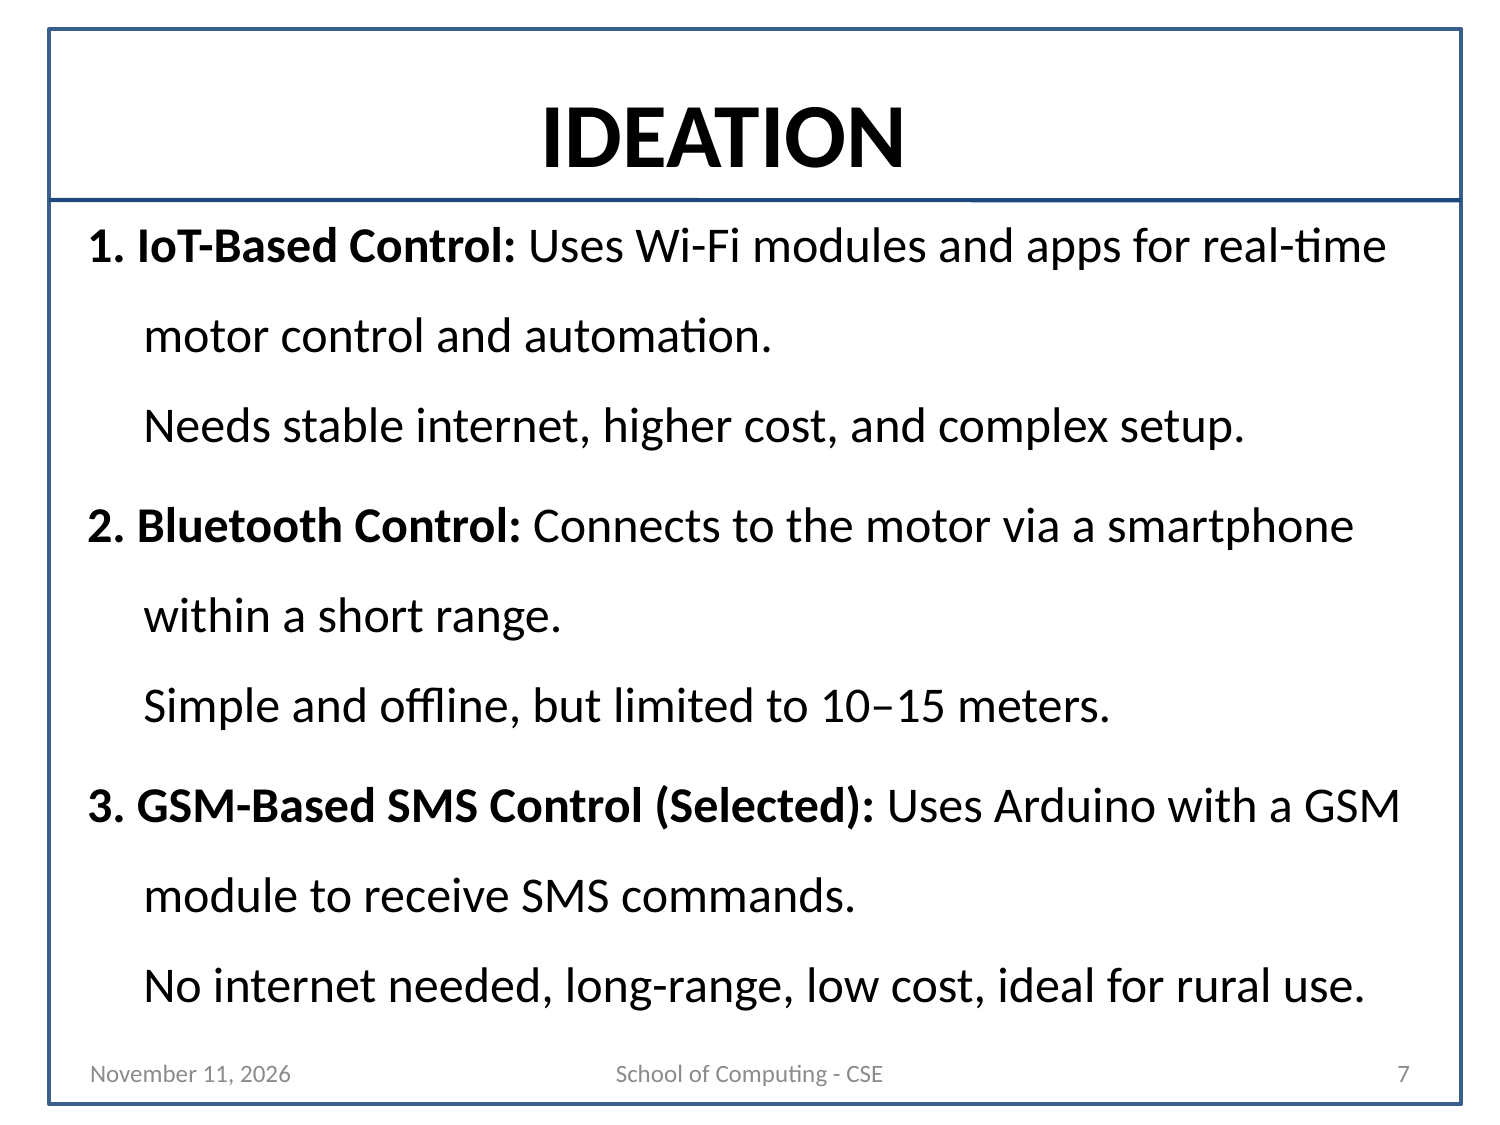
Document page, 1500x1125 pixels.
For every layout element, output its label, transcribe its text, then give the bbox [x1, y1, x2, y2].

footer School of Computing - CSE [512, 1042, 988, 1103]
title IDEATION [49, 37, 1399, 225]
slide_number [75, 1042, 425, 1103]
list 1. IoT-Based Control: Uses Wi-Fi modules and apps for real-time motor control and automation. Needs stable internet, higher cost, and complex setup. 2. Bluetooth Control: Connects to the motor via a smartphone within a short range. Simple and offline, but limited to 10–15 meters. 3. GSM-Based SMS Control (Selected): Uses Arduino with a GSM module to receive SMS commands. No internet needed, long-range, low cost, ideal for rural use. [72, 174, 1423, 918]
slide_number 7 [1074, 1042, 1425, 1103]
